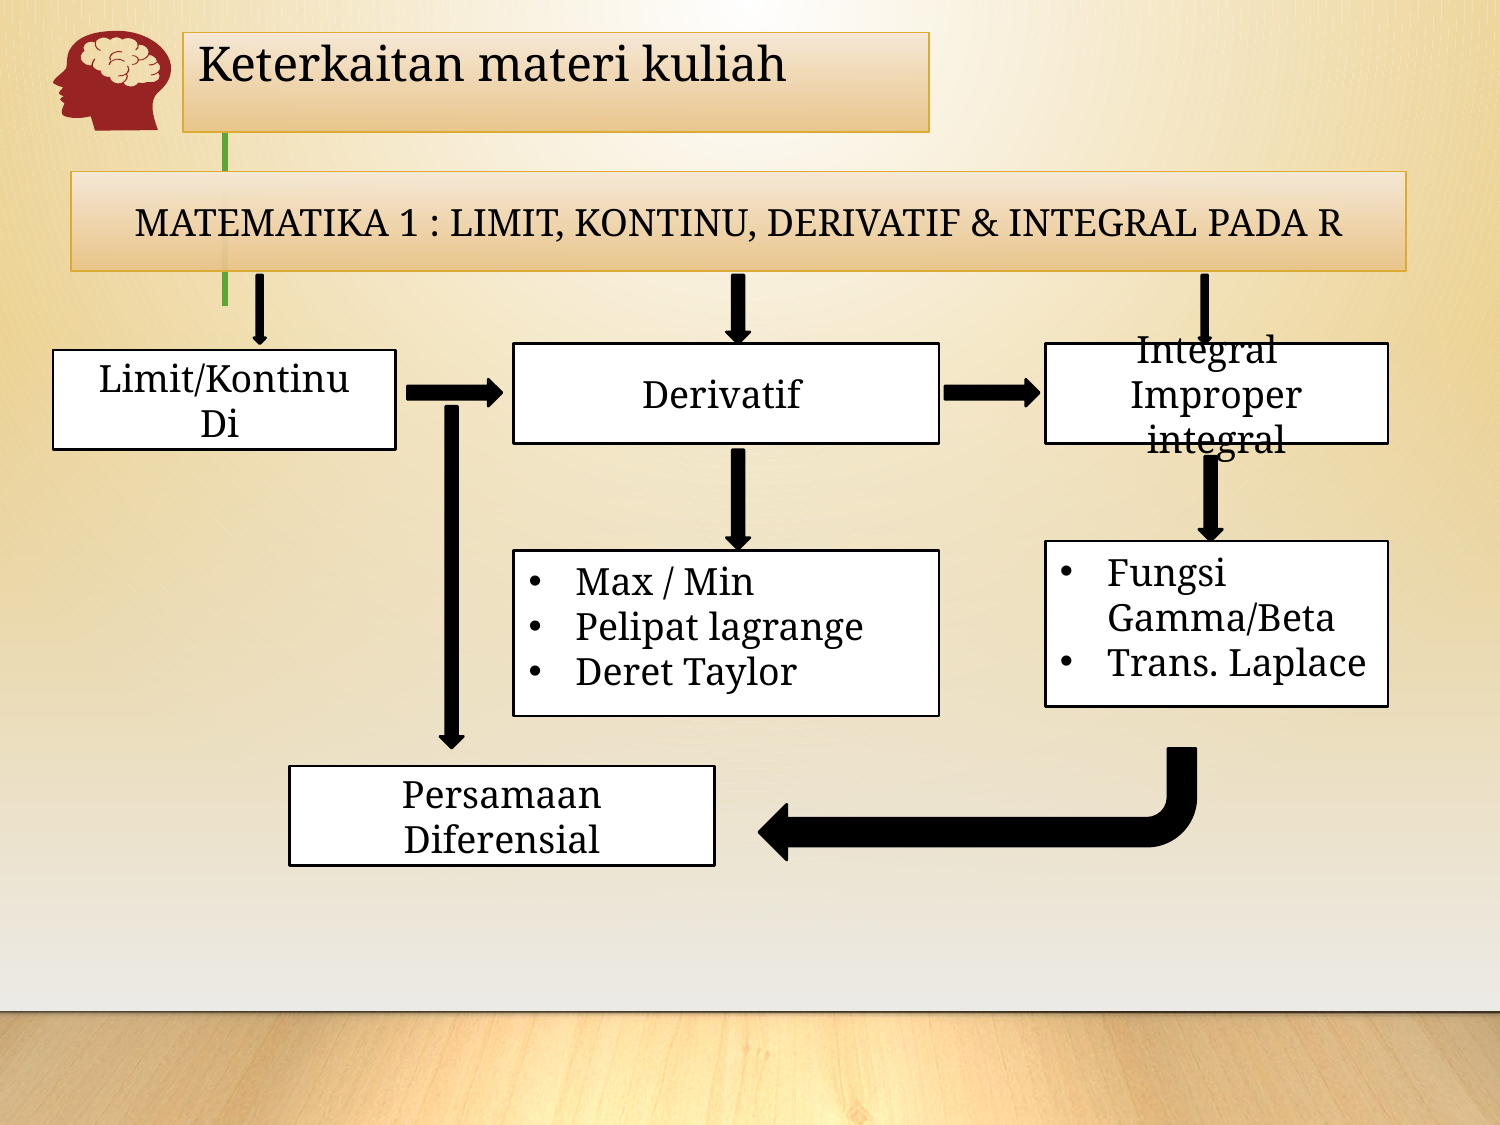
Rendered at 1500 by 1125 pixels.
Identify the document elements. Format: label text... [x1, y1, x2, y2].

text_box [725, 273, 752, 345]
picture [0, 1011, 1500, 1125]
text_box [51, 29, 173, 132]
text_box [1197, 454, 1224, 542]
text_box [252, 273, 267, 345]
text_box [757, 747, 1198, 862]
text_box [1197, 273, 1212, 345]
text_box [406, 377, 503, 408]
text_box [438, 404, 465, 750]
text_box [943, 377, 1041, 408]
text_box Max / Min Pelipat lagrange Deret Taylor [512, 549, 940, 717]
text_box Persamaan Diferensial [288, 765, 716, 867]
text_box [725, 448, 752, 551]
text_box MATEMATIKA 1 : LIMIT, KONTINU, DERIVATIF & INTEGRAL PADA R [70, 171, 1407, 272]
text_box Fungsi Gamma/Beta Trans. Laplace [1044, 540, 1389, 708]
title Keterkaitan materi kuliah [182, 32, 930, 133]
